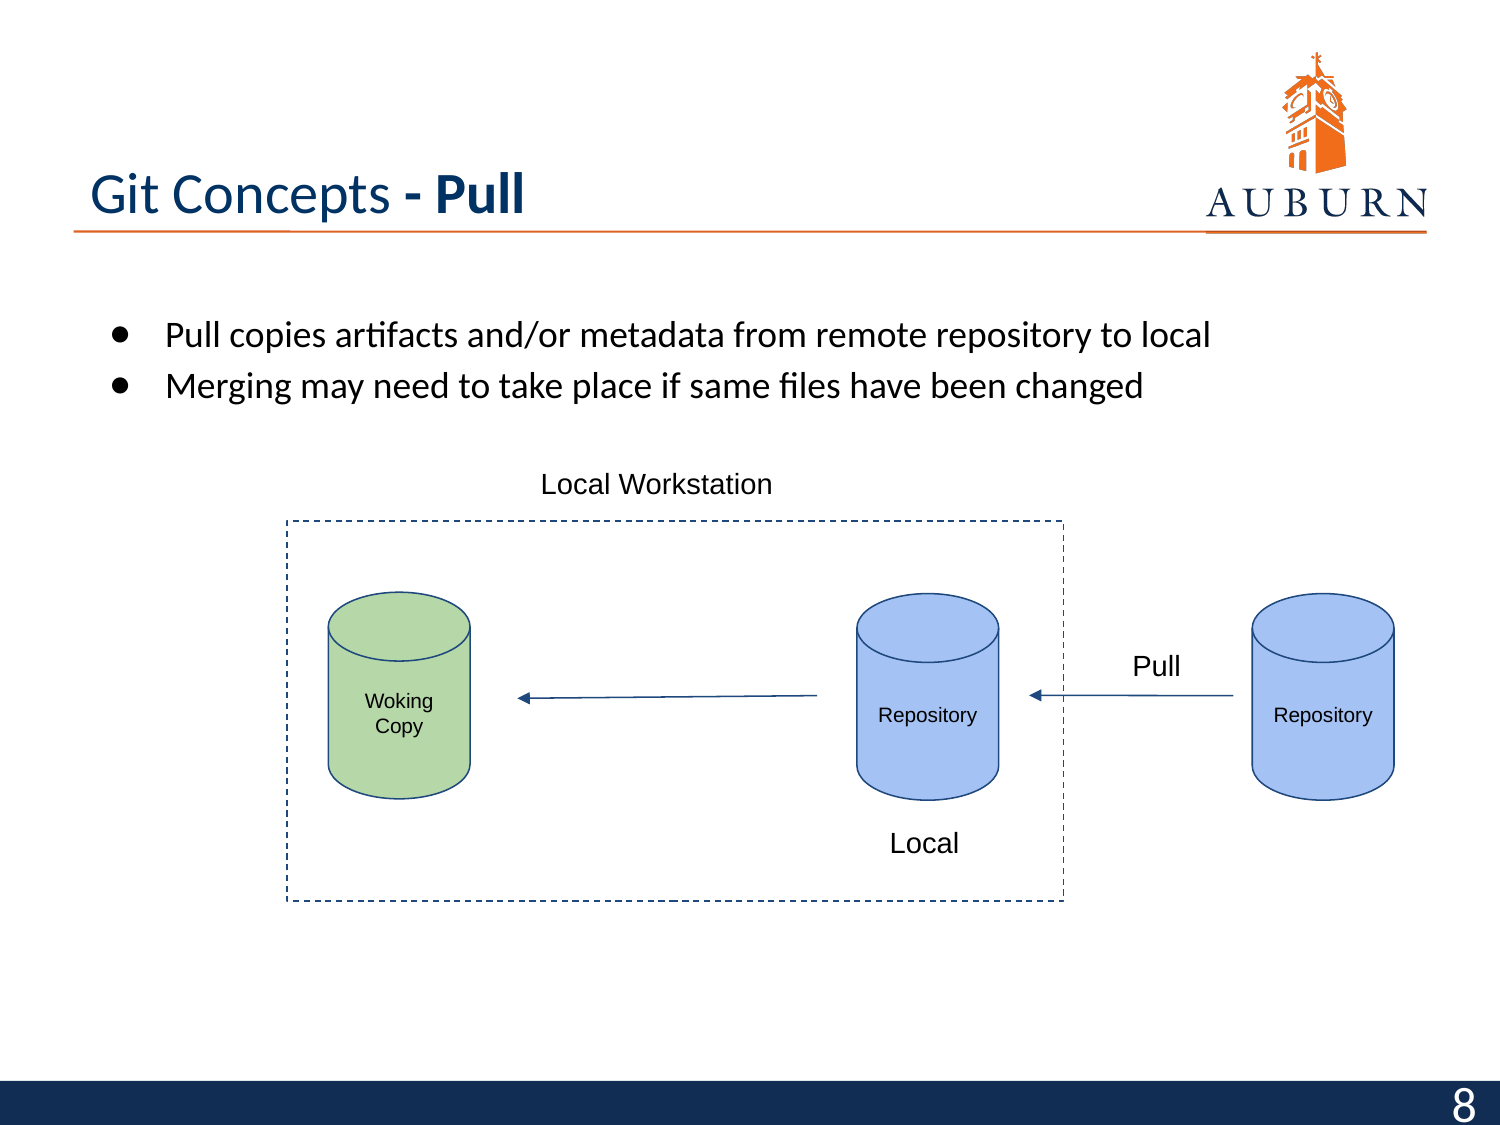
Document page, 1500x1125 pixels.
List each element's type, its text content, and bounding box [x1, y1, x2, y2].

text_box [287, 521, 1064, 902]
title Git Concepts - Pull [75, 45, 1216, 233]
text_box Local Workstation [525, 450, 826, 516]
list Pull copies artifacts and/or metadata from remote repository to local Merging may need to take place if same files have been changed [75, 295, 1425, 446]
text_box Repository [856, 593, 999, 801]
text_box Woking Copy [328, 592, 471, 799]
picture [1205, 52, 1427, 242]
slide_number ‹#› [1154, 1080, 1492, 1125]
text_box Pull [1117, 632, 1265, 698]
text_box Local [874, 808, 999, 874]
text_box Repository [1252, 593, 1394, 801]
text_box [517, 695, 818, 699]
